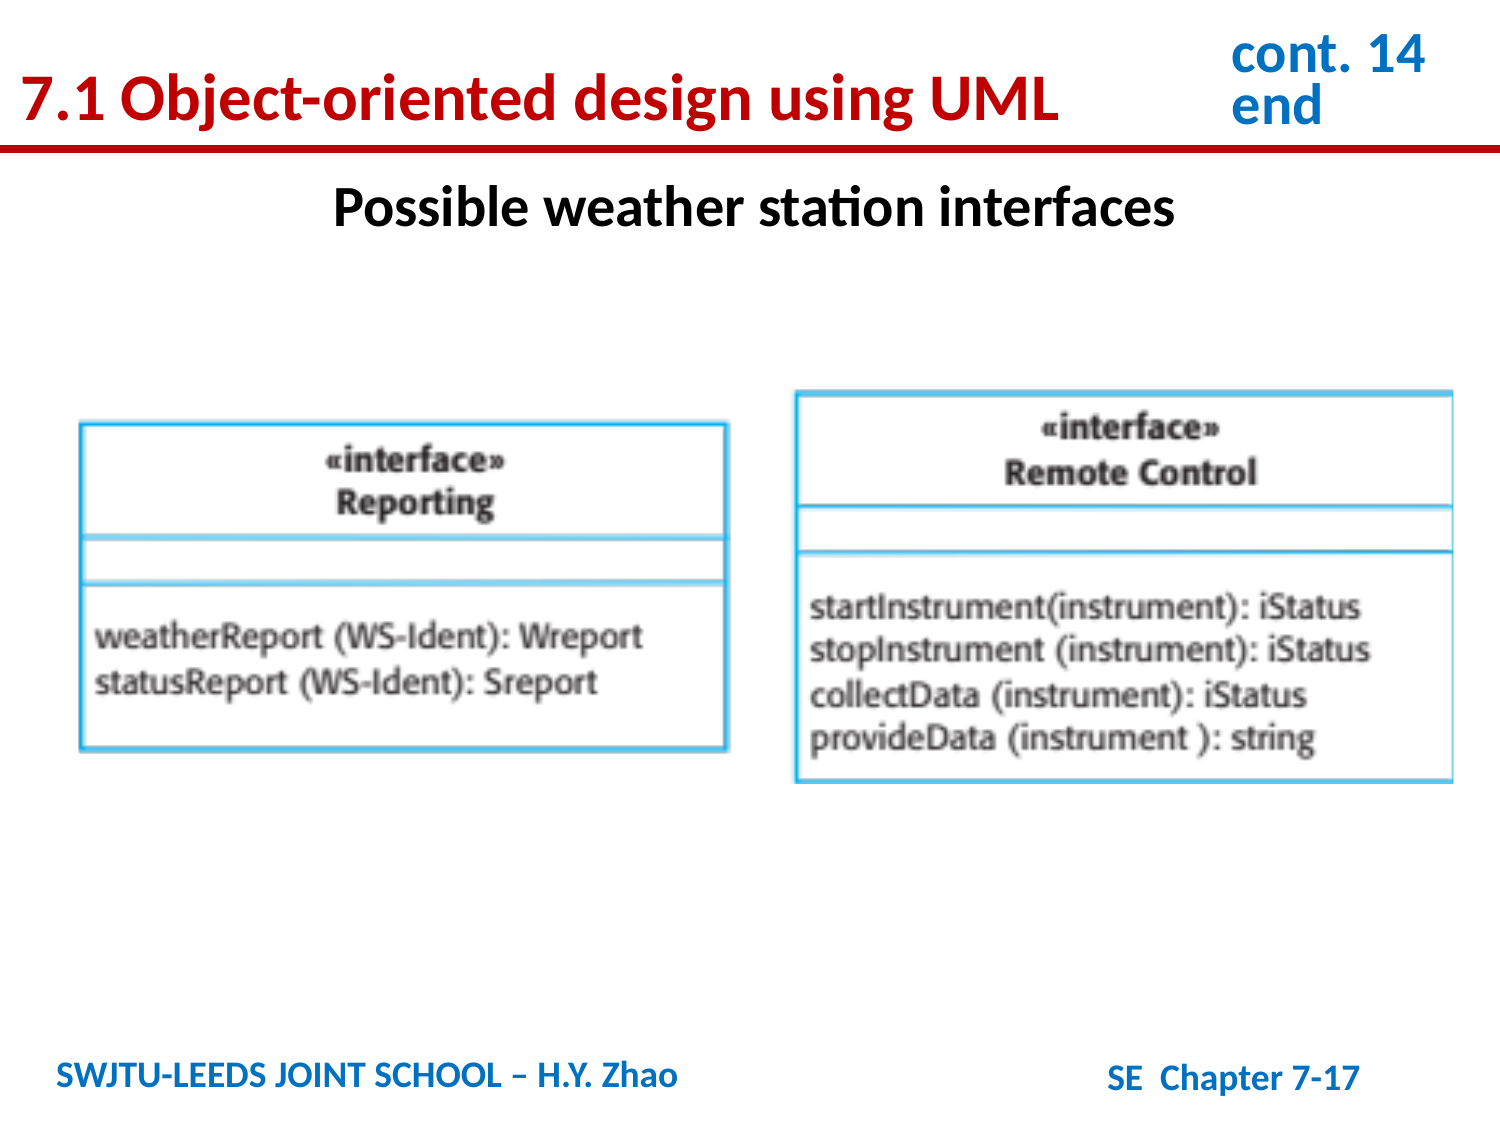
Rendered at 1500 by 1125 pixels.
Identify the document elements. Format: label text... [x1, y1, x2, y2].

slide_number SE Chapter 7-17 [1092, 1045, 1484, 1106]
text_box 7.1 Object-oriented design using UML [5, 30, 1140, 142]
footer SWJTU-LEEDS JOINT SCHOOL – H.Y. Zhao [41, 1042, 988, 1103]
text_box Possible weather station interfaces [318, 160, 1205, 205]
text_box cont. 14 end [1217, 24, 1454, 144]
picture [77, 207, 1454, 965]
